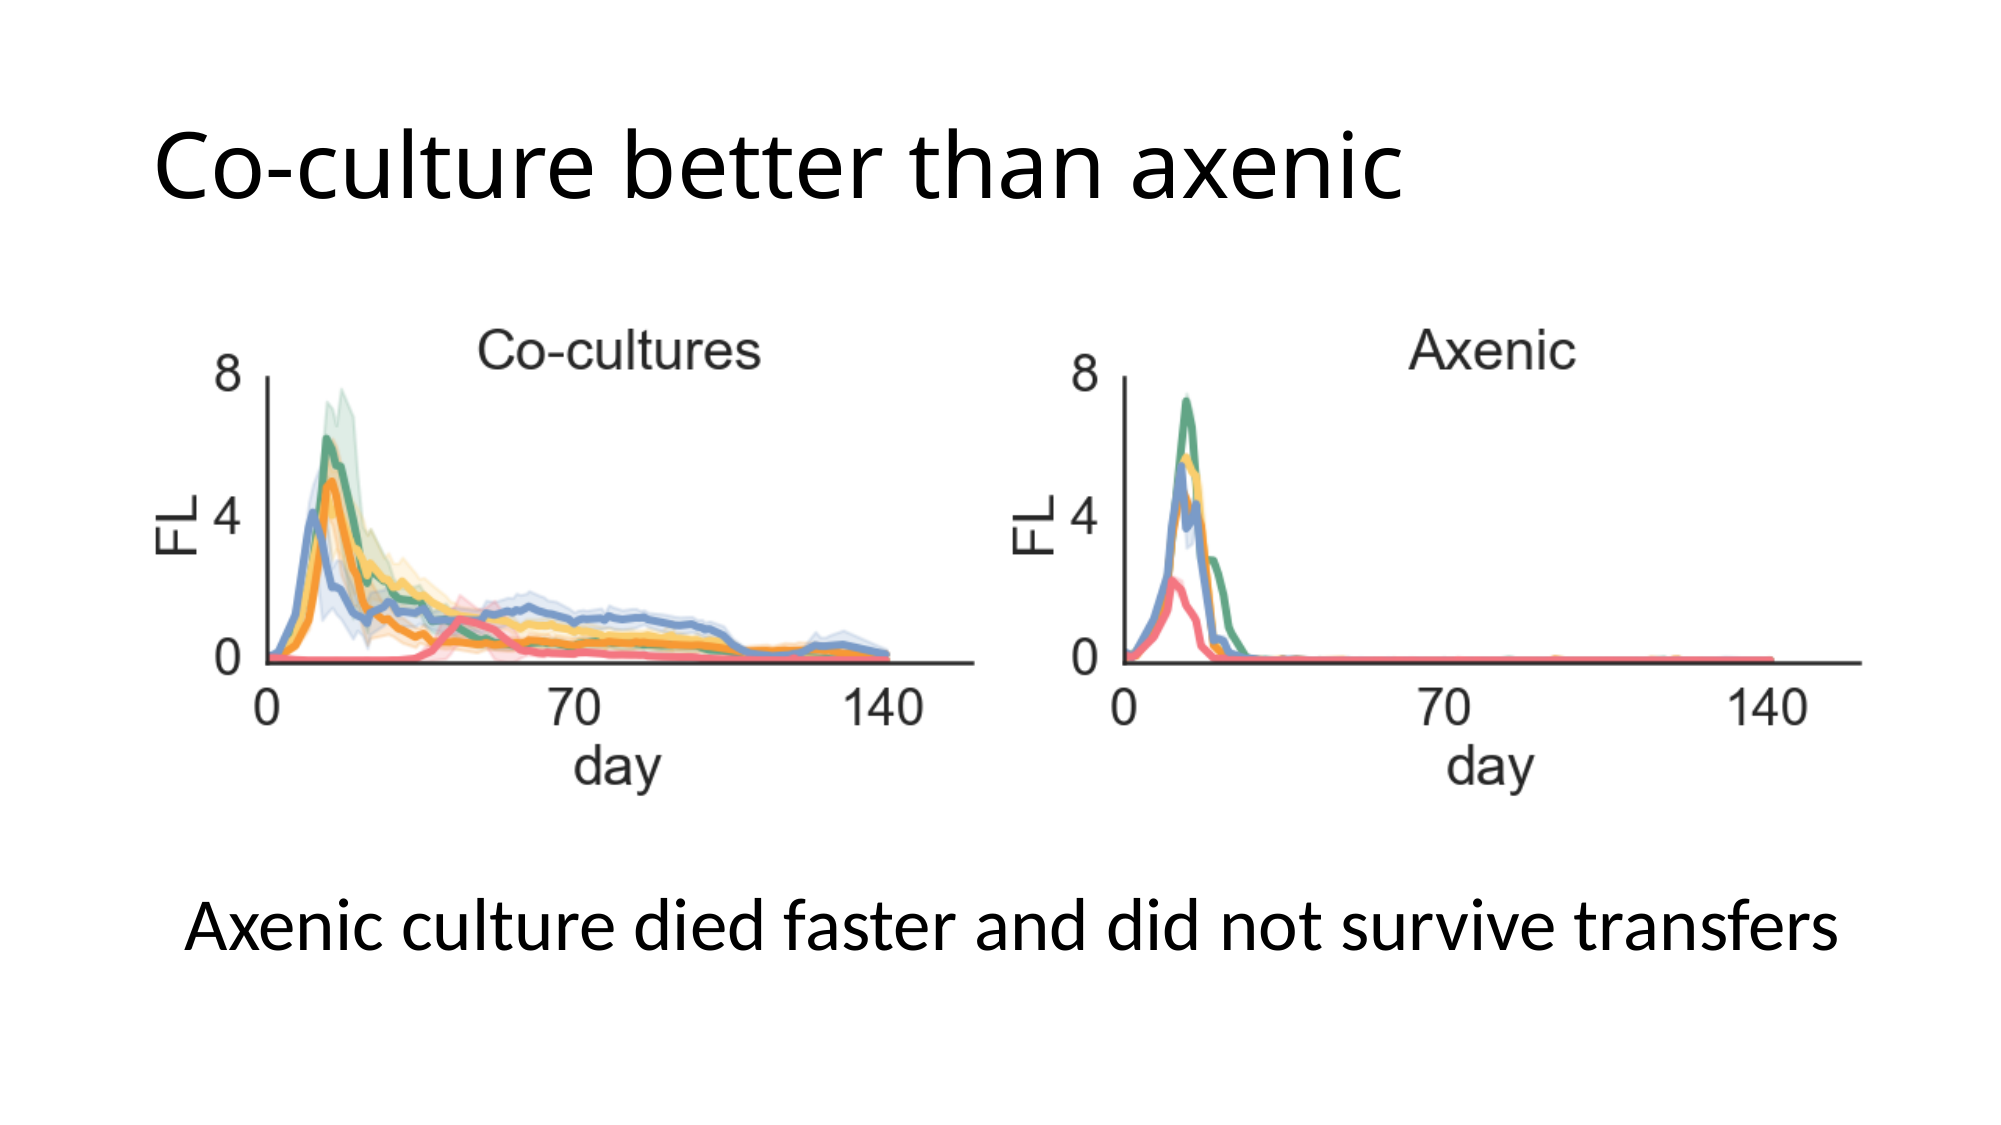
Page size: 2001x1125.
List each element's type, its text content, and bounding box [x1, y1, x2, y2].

picture [142, 318, 1890, 807]
title Co-culture better than axenic [137, 59, 1863, 278]
text_box Axenic culture died faster and did not survive transfers [169, 868, 1857, 974]
